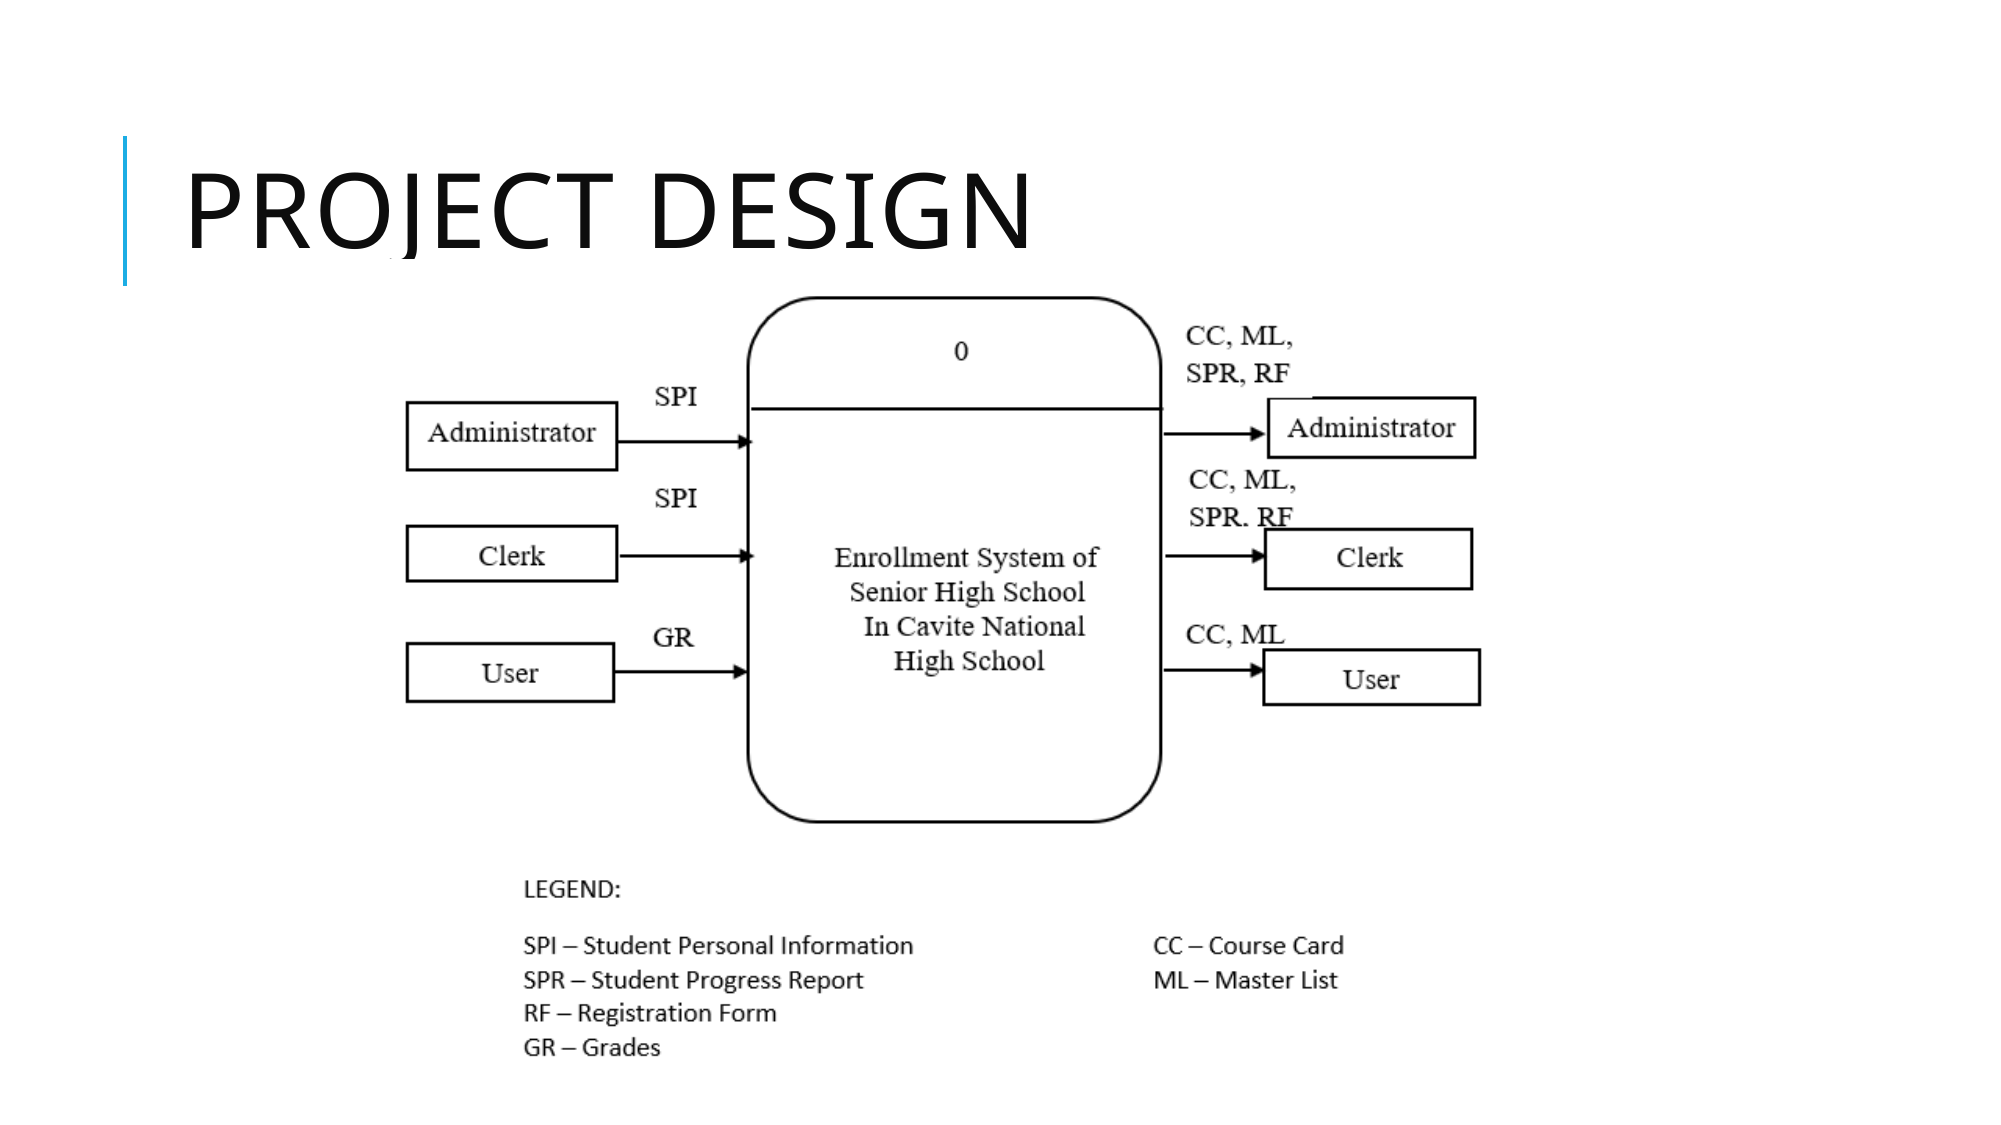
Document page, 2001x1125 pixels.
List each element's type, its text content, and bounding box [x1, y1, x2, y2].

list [316, 259, 1559, 866]
title Project design [168, 96, 1763, 342]
picture [519, 865, 1356, 1076]
